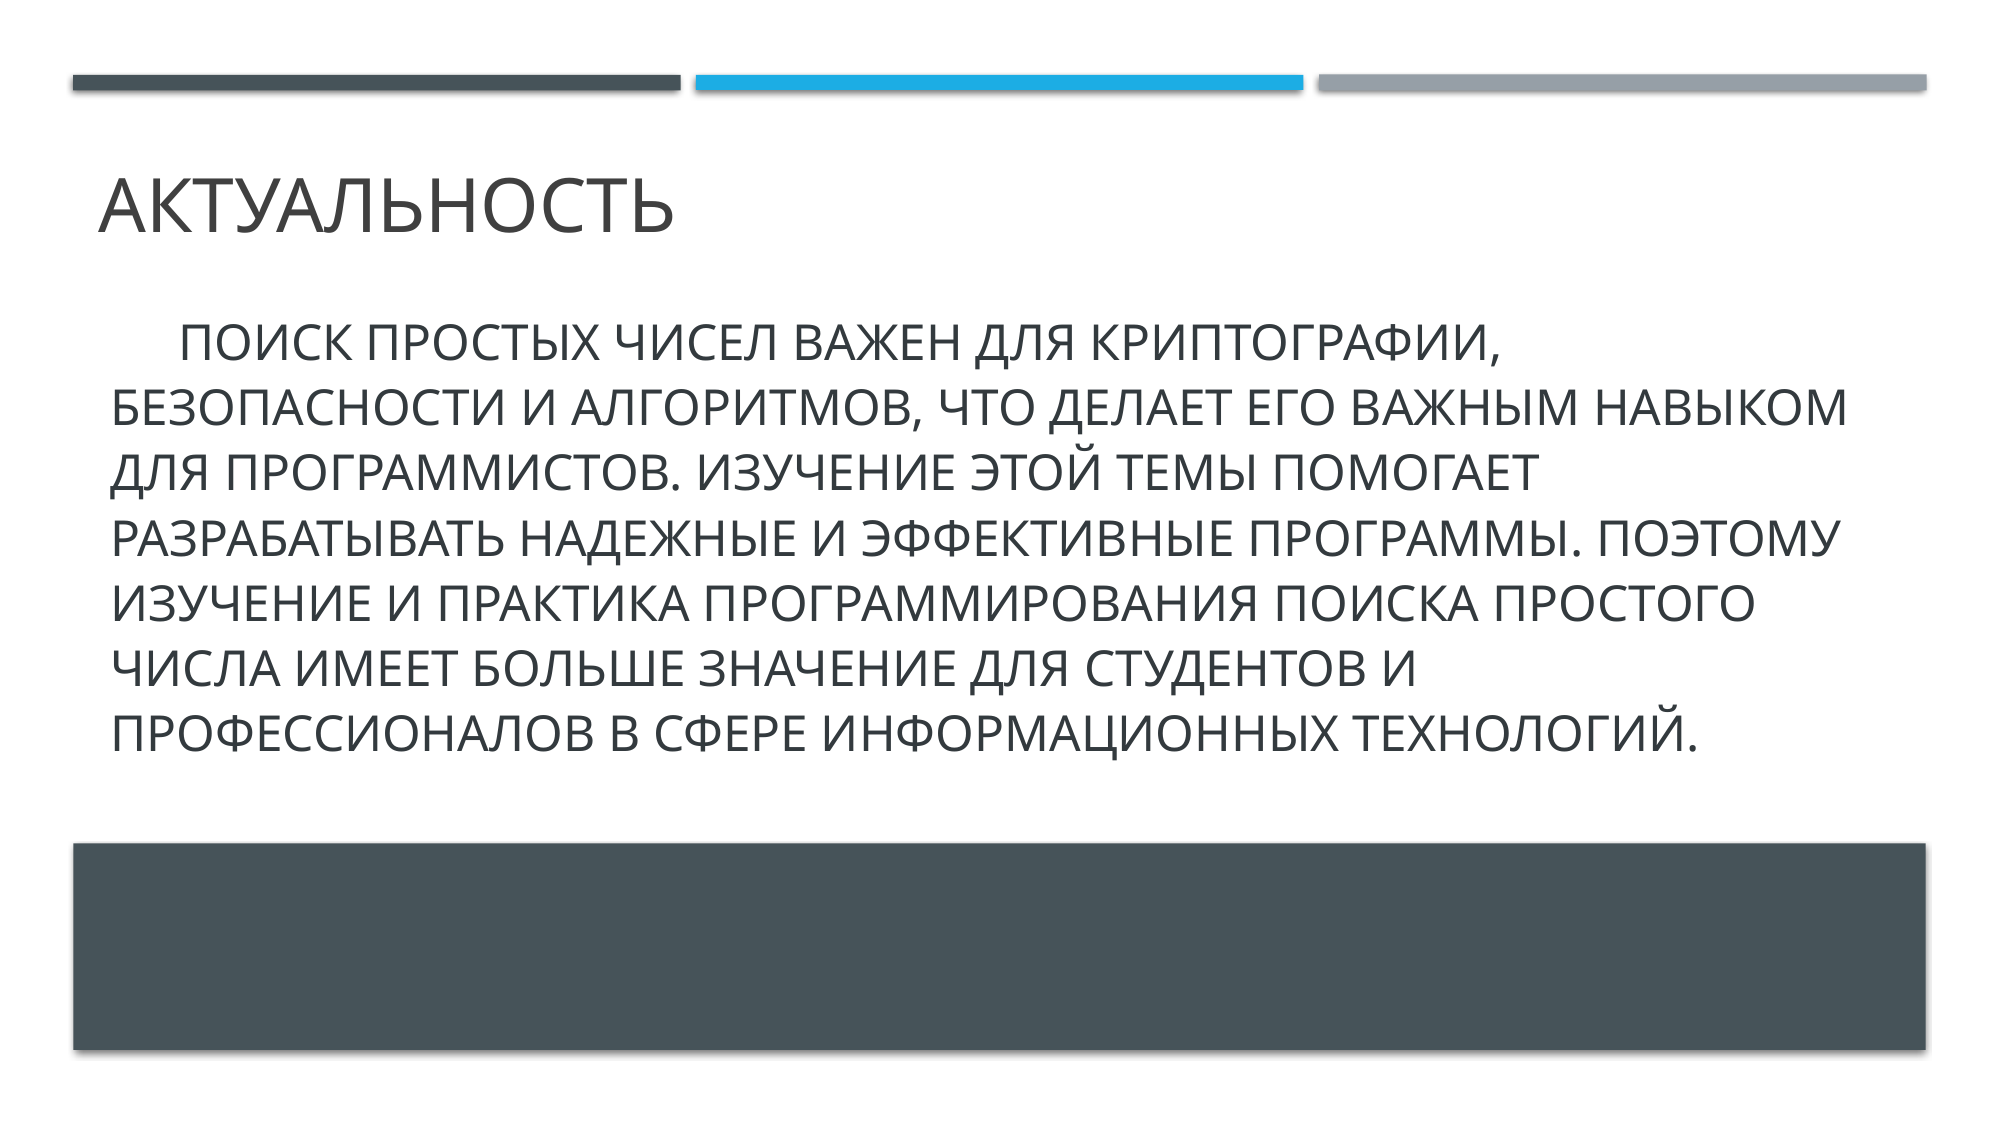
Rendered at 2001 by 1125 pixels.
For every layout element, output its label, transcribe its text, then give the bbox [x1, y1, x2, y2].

title Актуальность [83, 123, 857, 256]
list Поиск простых чисел важен для криптографии, безопасности и алгоритмов, что делает его важным навыком для программистов. Изучение этой темы помогает разрабатывать надежные и эффективные программы. Поэтому изучение и практика программирования поиска простого числа имеет больше значение для студентов и профессионалов в сфере информационных технологий. [95, 297, 1905, 771]
